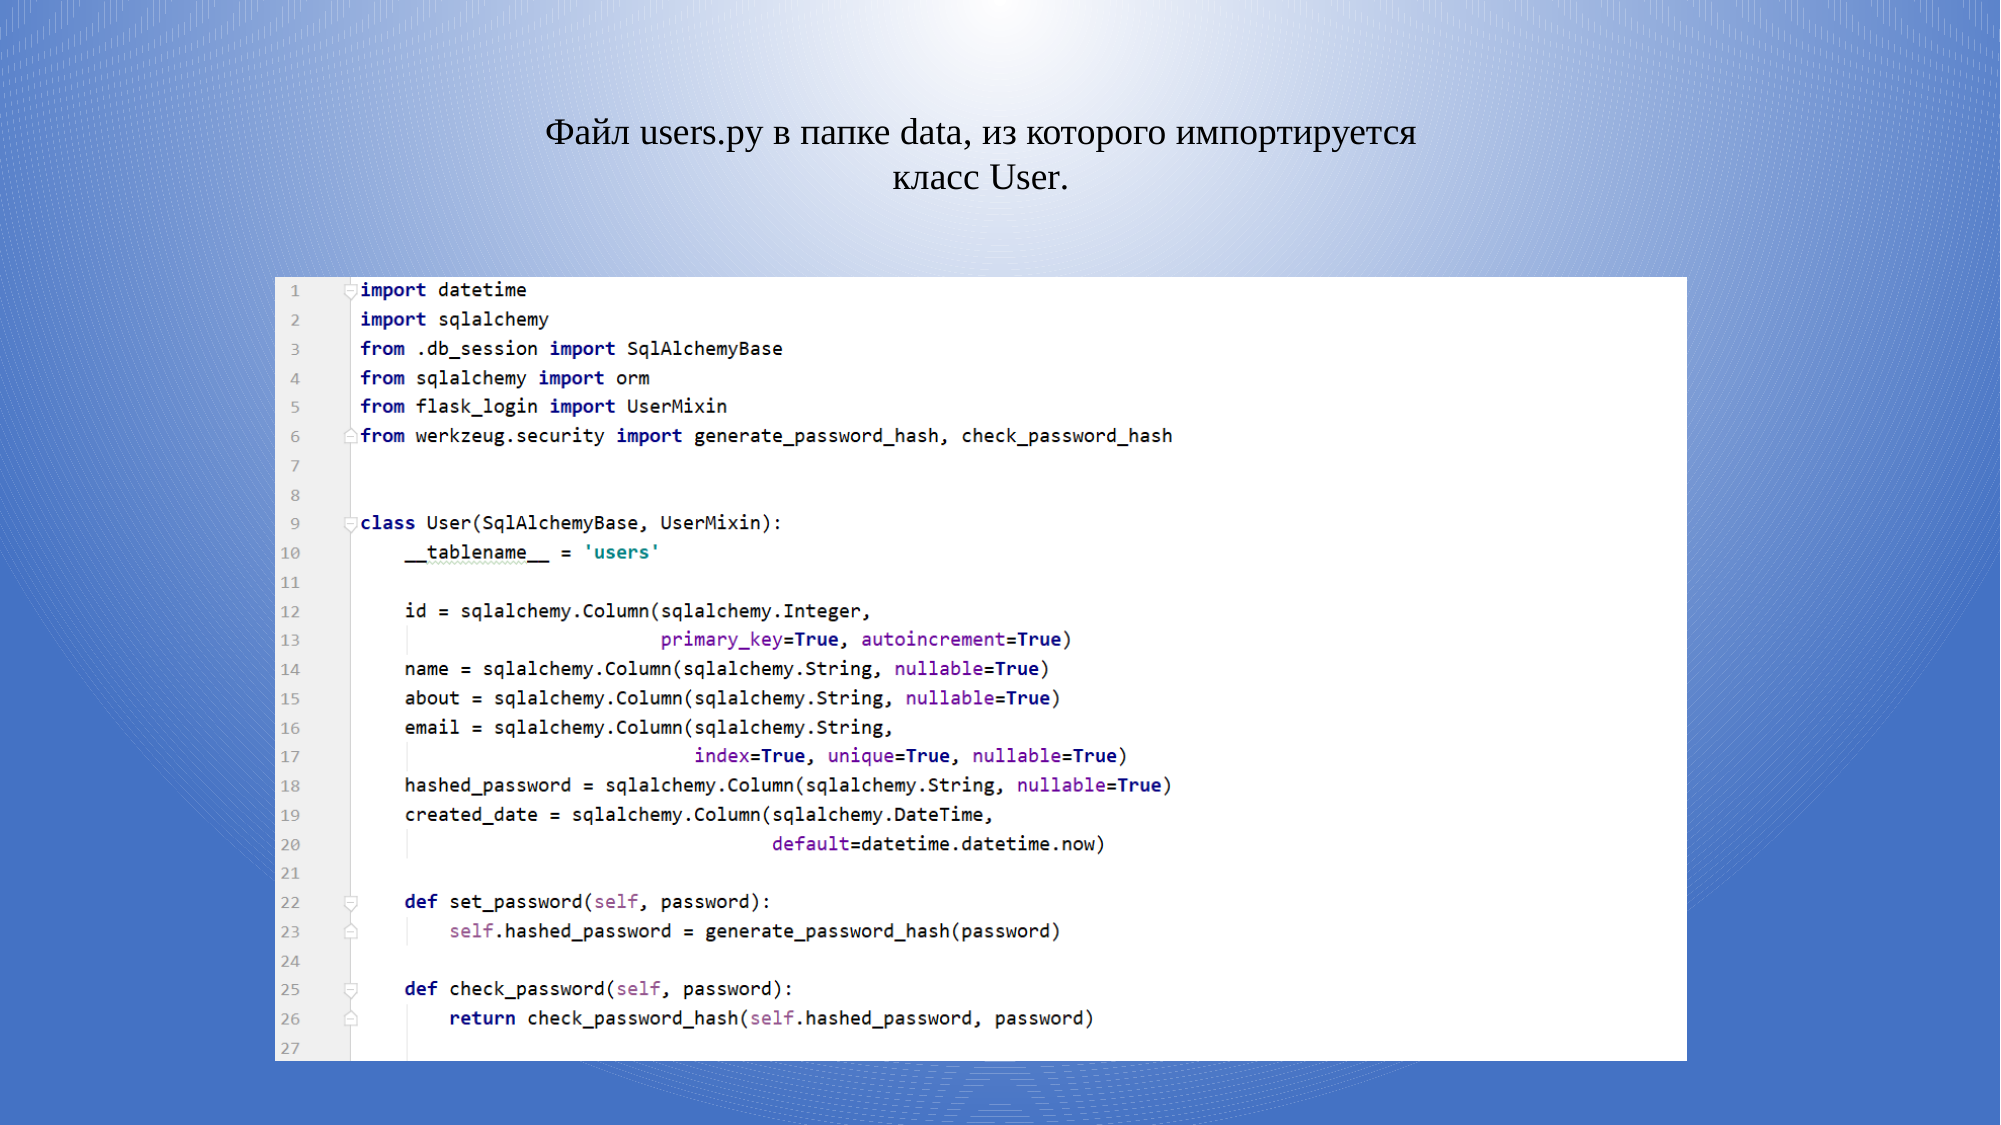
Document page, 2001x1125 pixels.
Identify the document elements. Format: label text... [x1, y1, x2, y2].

text_box Файл users.py в папке data, из которого импортируется класс User. [521, 100, 1441, 205]
picture [275, 277, 1687, 1061]
